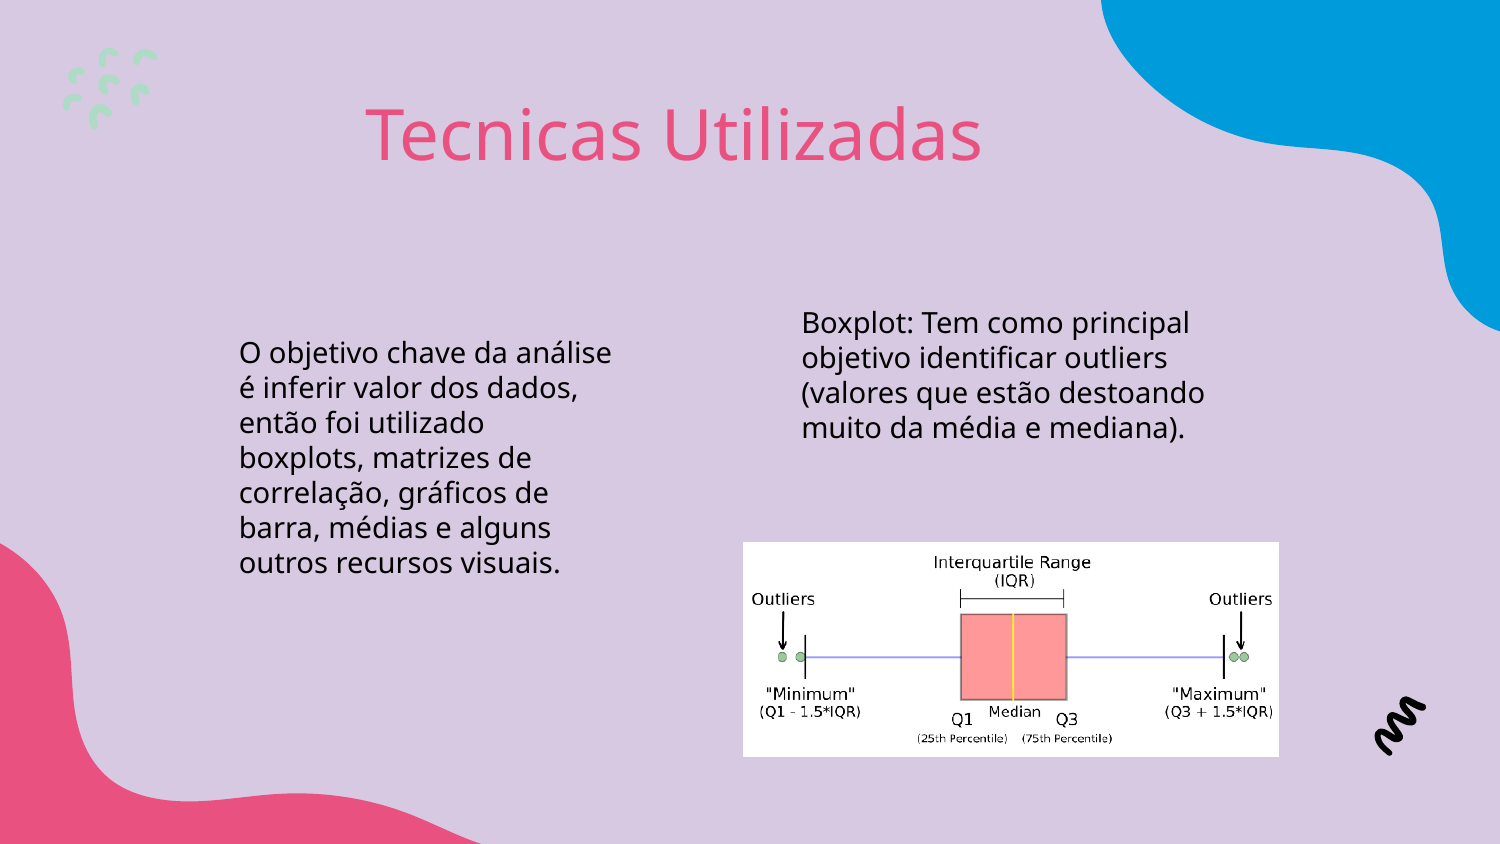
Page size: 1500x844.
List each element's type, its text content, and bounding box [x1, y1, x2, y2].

subtitle Boxplot: Tem como principal objetivo identificar outliers (valores que estão destoando muito da média e mediana). [786, 289, 1226, 541]
title Tecnicas Utilizadas [45, 74, 1305, 205]
picture [743, 542, 1279, 758]
subtitle O objetivo chave da análise é inferir valor dos dados, então foi utilizado boxplots, matrizes de correlação, gráficos de barra, médias e alguns outros recursos visuais. [223, 319, 632, 663]
